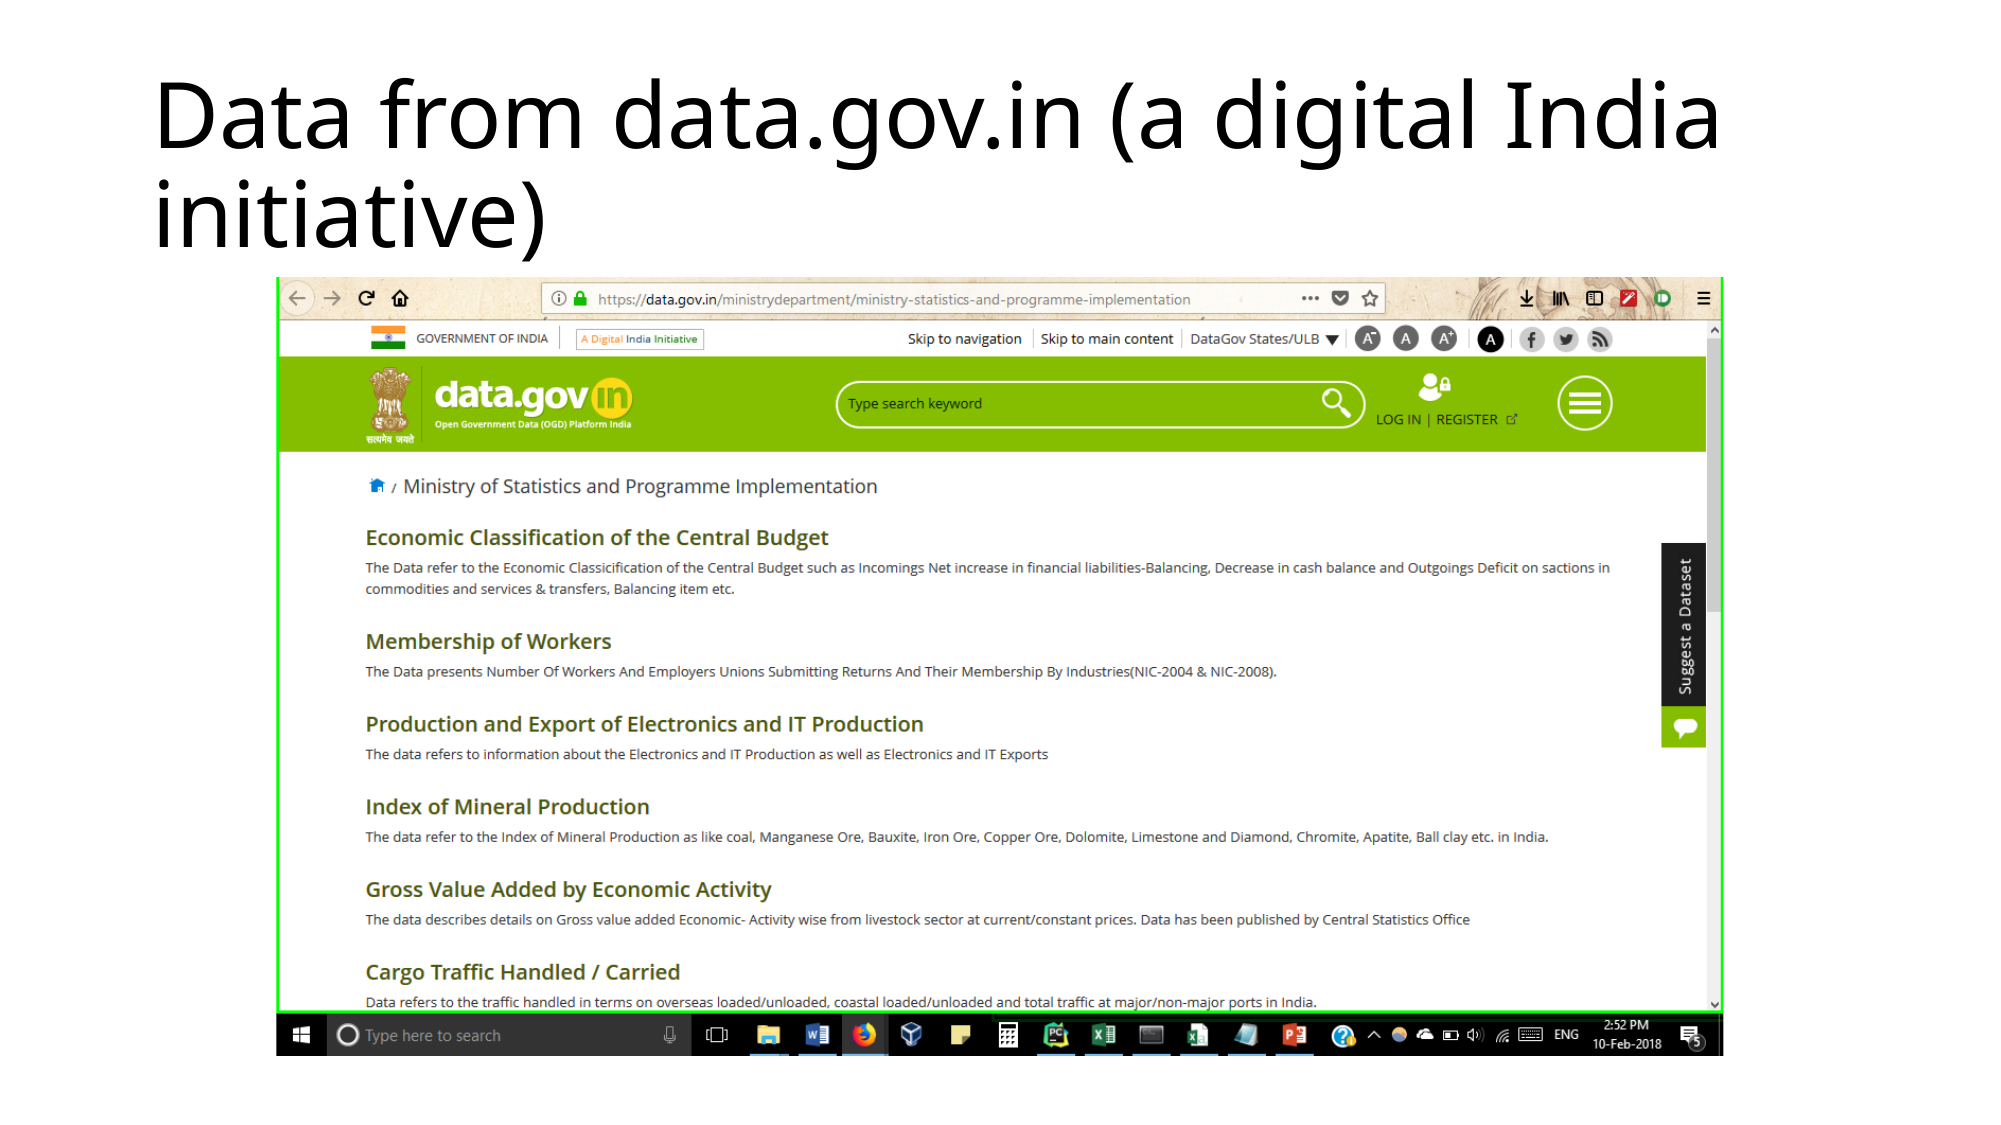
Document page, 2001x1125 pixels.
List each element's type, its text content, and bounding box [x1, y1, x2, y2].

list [276, 277, 1724, 1056]
title Data from data.gov.in (a digital India initiative) [137, 59, 1863, 278]
